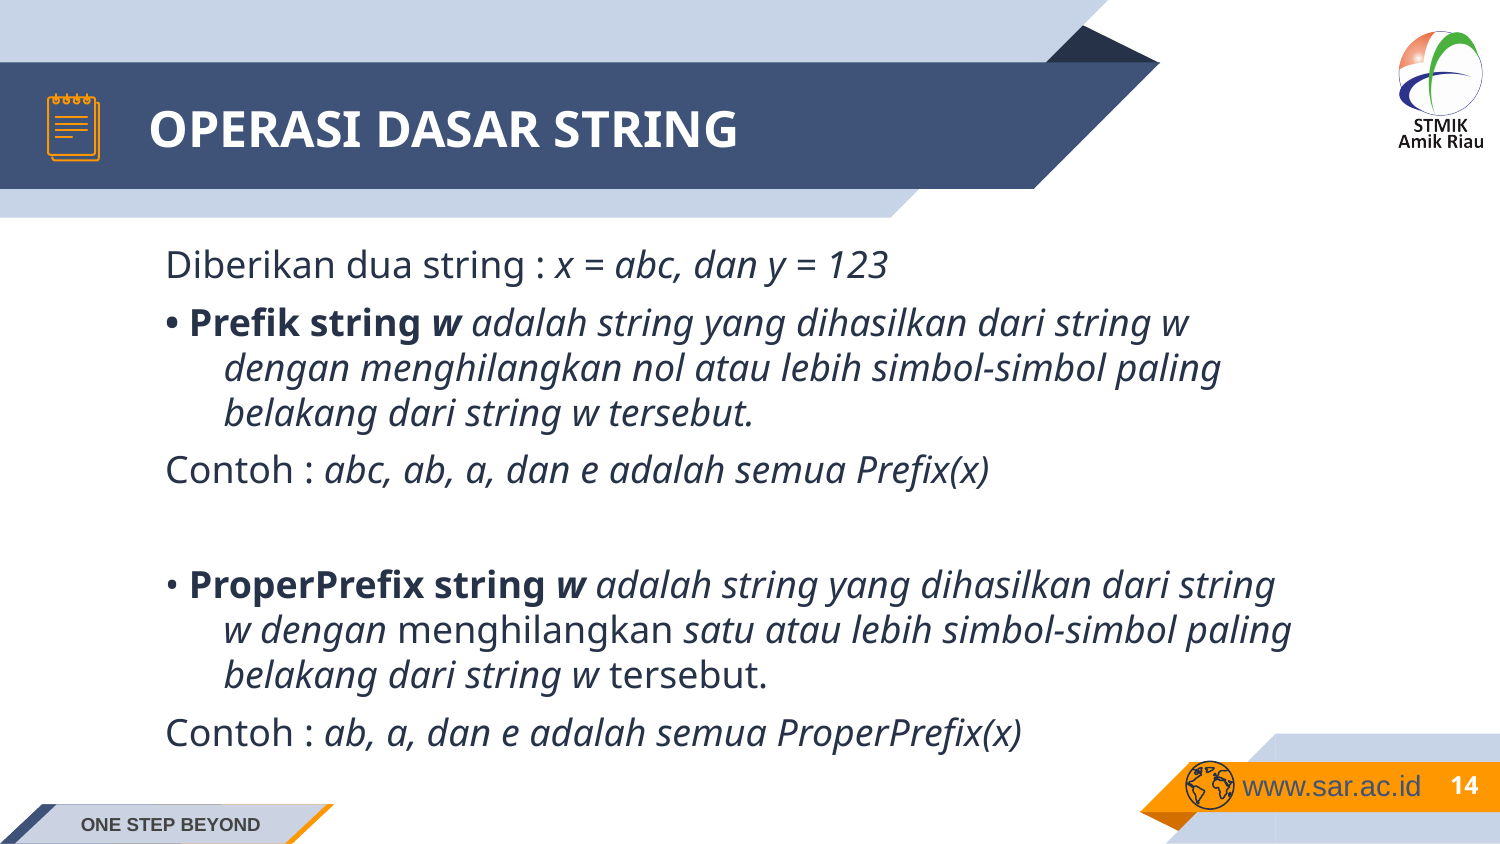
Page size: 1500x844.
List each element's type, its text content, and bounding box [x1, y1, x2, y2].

text_box Diberikan dua string : x = abc, dan y = 123 • Prefik string w adalah string yang dihasilkan dari string w dengan menghilangkan nol atau lebih simbol-simbol paling belakang dari string w tersebut. Contoh : abc, ab, a, dan e adalah semua Prefix(x) • ProperPrefix string w adalah string yang dihasilkan dari string w dengan menghilangkan satu atau lebih simbol-simbol paling belakang dari string w tersebut. Contoh : ab, a, dan e adalah semua ProperPrefix(x) [133, 226, 1325, 661]
slide_number 14 [1249, 760, 1494, 813]
picture [1398, 31, 1483, 148]
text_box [47, 93, 100, 161]
title OPERASI DASAR STRING [133, 64, 997, 190]
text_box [0, 804, 335, 844]
